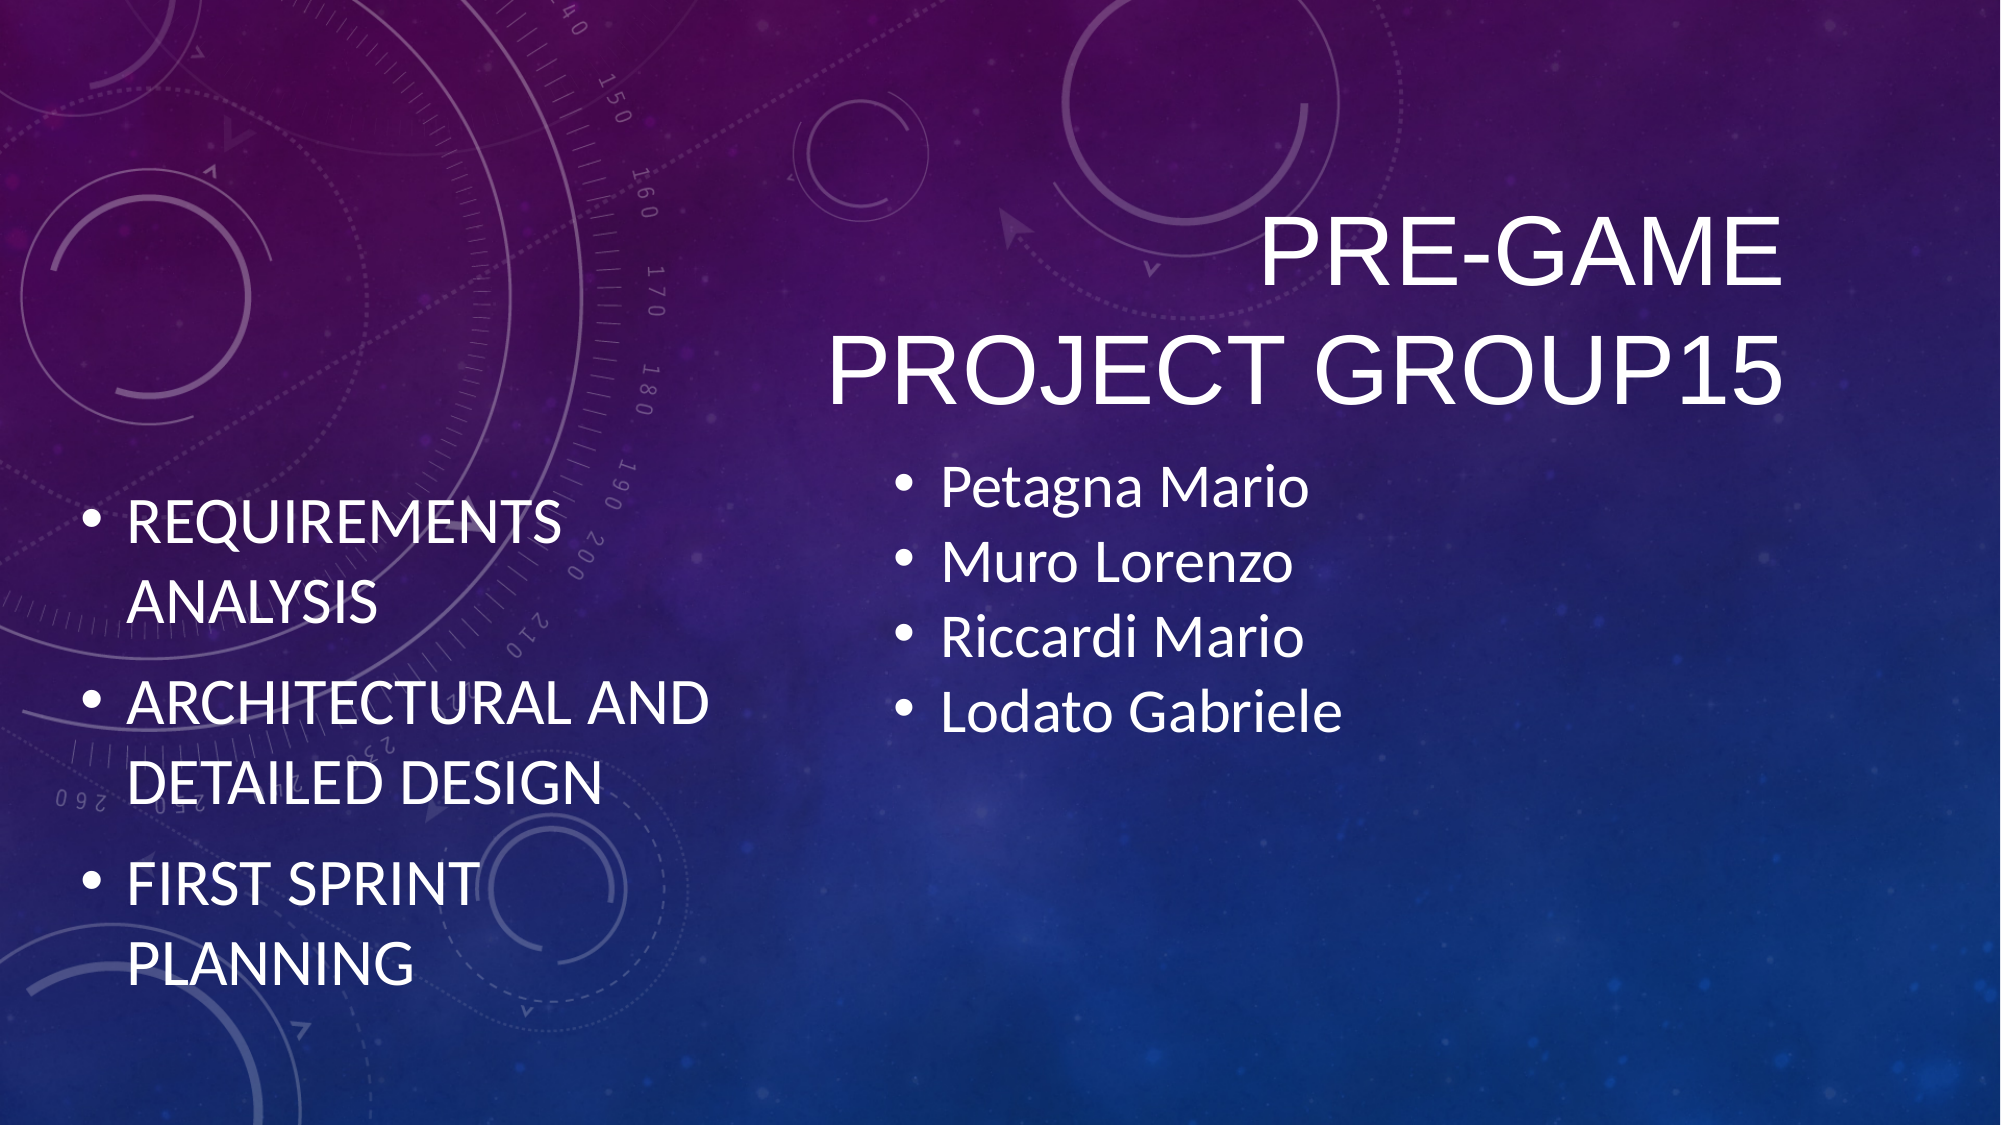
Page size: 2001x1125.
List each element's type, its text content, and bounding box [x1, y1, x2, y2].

title Pre-game project group15 [761, 179, 1801, 432]
text_box Petagna Mario Muro Lorenzo Riccardi Mario Lodato Gabriele [878, 437, 1984, 752]
subtitle Requirements Analysis Architectural and detailed Design First Sprint Planning [65, 469, 762, 1042]
picture [0, 0, 2001, 1125]
